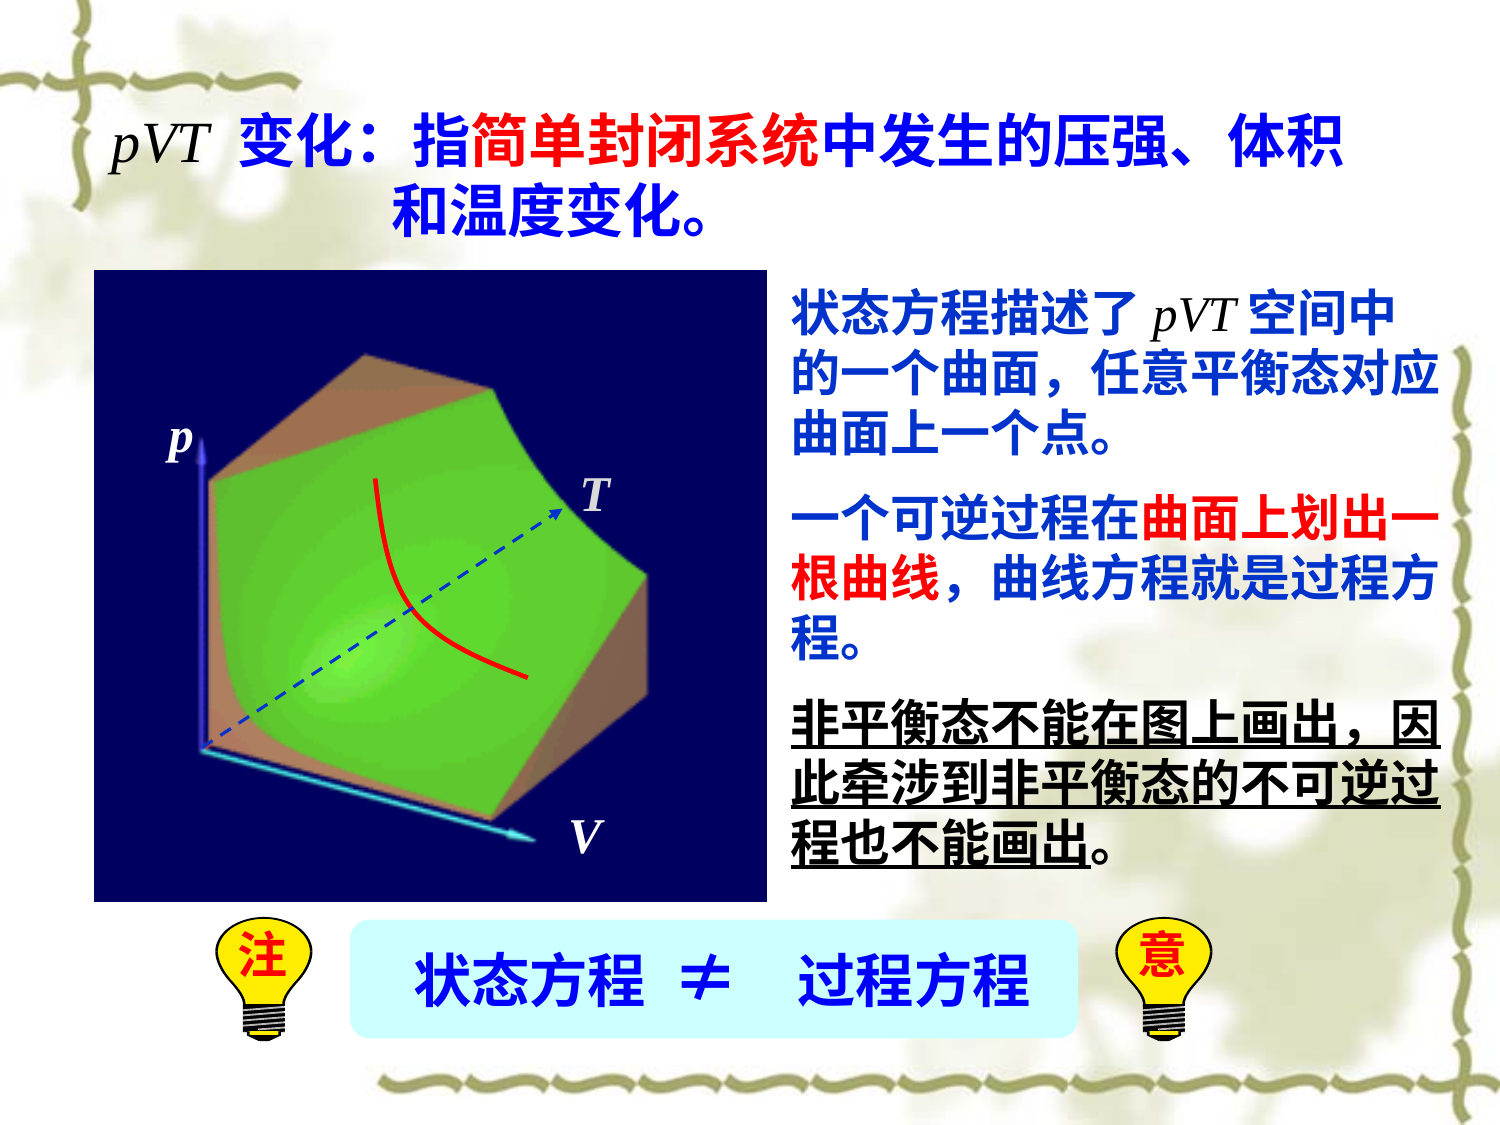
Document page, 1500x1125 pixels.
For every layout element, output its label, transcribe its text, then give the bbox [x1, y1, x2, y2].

text_box pVT 变化：指简单封闭系统中发生的压强、体积 和温度变化。 [97, 96, 1410, 252]
text_box 状态方程描述了pVT空间中的一个曲面，任意平衡态对应曲面上一个点。 一个可逆过程在曲面上划出一根曲线，曲线方程就是过程方程。 非平衡态不能在图上画出，因此牵涉到非平衡态的不可逆过程也不能画出。 [775, 274, 1461, 879]
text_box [214, 916, 314, 1042]
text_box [93, 269, 767, 902]
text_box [349, 919, 1079, 1039]
picture [0, 0, 1500, 1125]
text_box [1114, 916, 1214, 1042]
